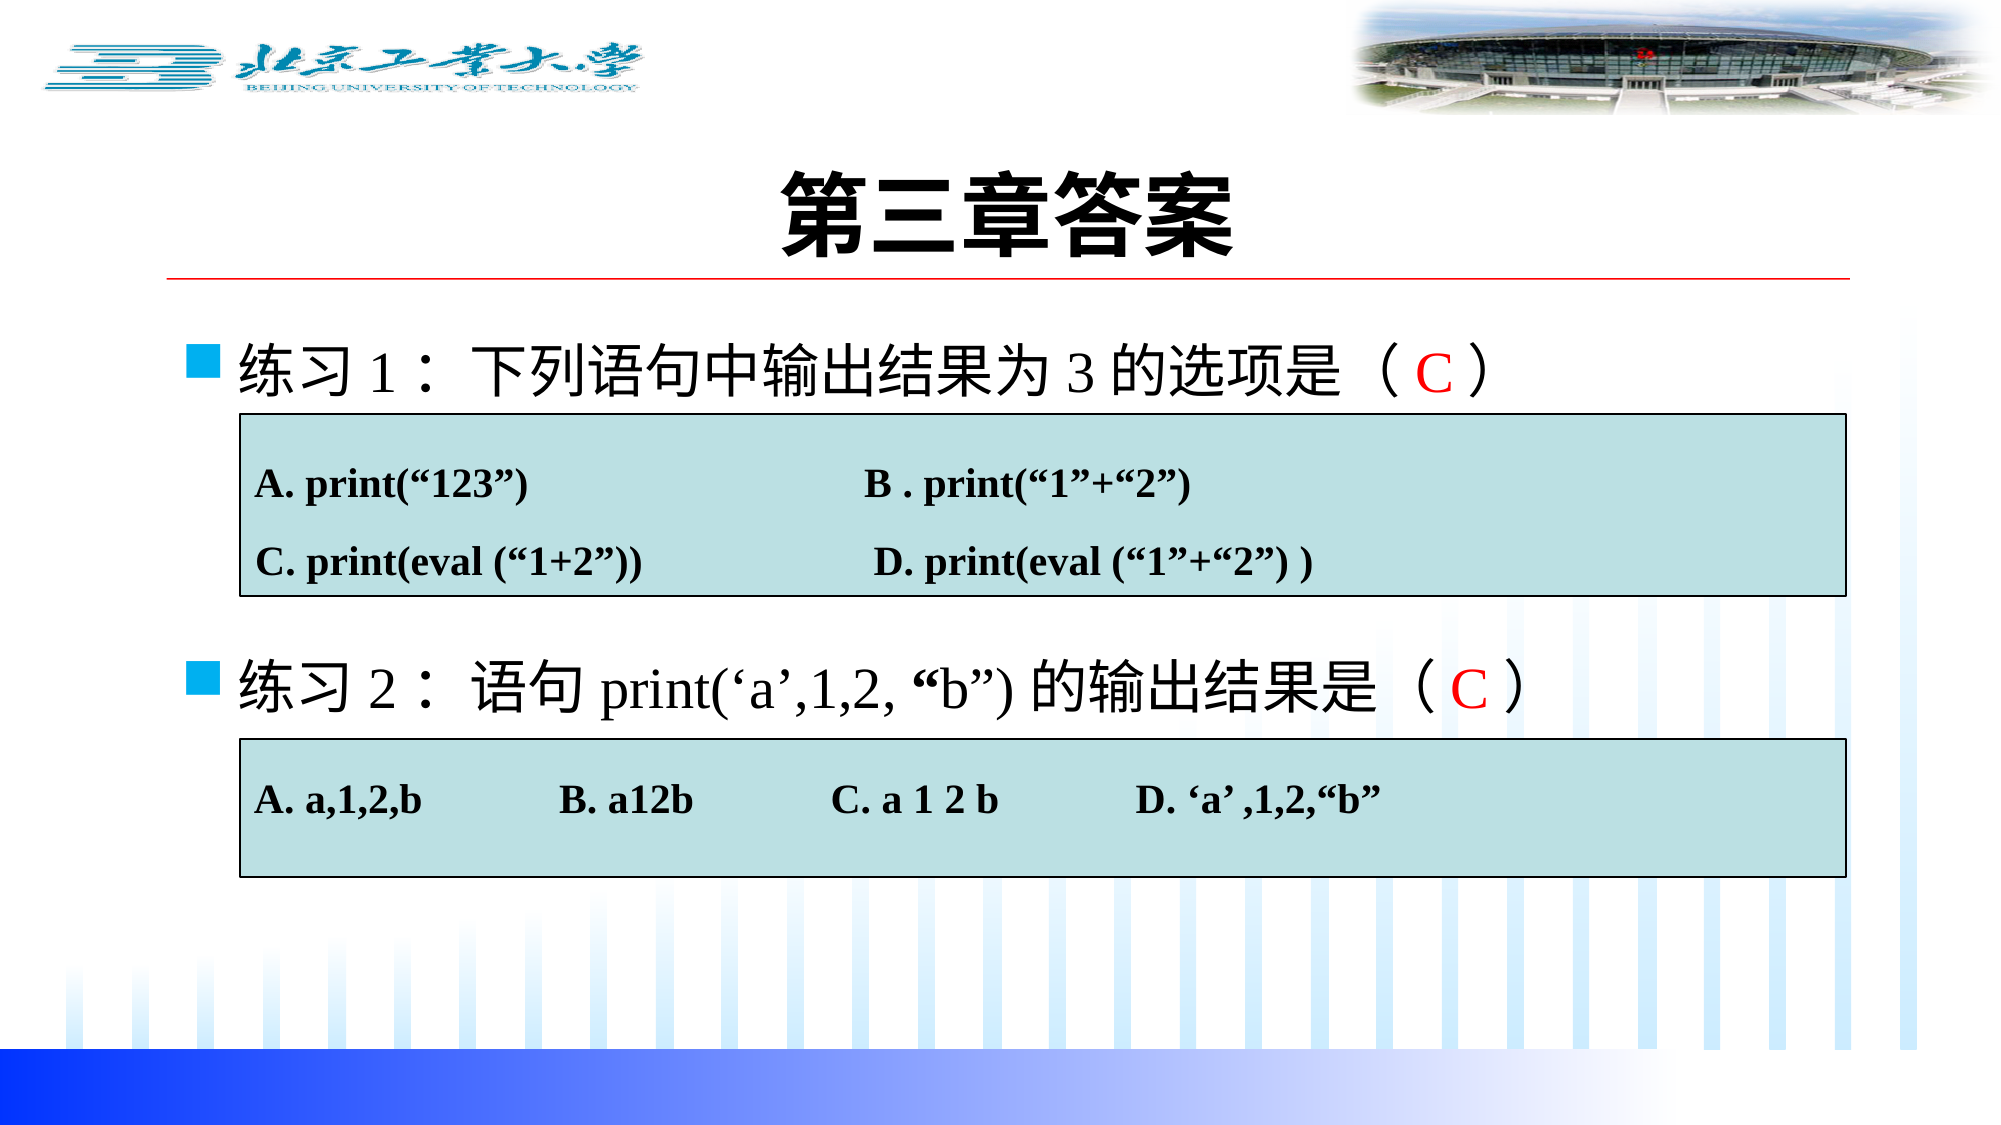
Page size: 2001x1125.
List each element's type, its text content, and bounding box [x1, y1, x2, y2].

text_box 练习1：下列语句中输出结果为3的选项是（C） A. print(“123”) B . print(“1”+“2”) C. print(eval (“1+2”)) D. print(eval (“1”+“2”) ) [166, 326, 1900, 1005]
picture [23, 36, 707, 102]
text_box 第三章答案 [166, 137, 1847, 289]
title 第六章例题 [432, 1050, 436, 1125]
text_box 练习2：语句print(‘a’,1,2, “b”)的输出结果是（C） A. a,1,2,b B. a12b C. a 1 2 b D. ‘a’ ,1,2,“b” [166, 643, 1859, 833]
picture [1346, 0, 2000, 115]
